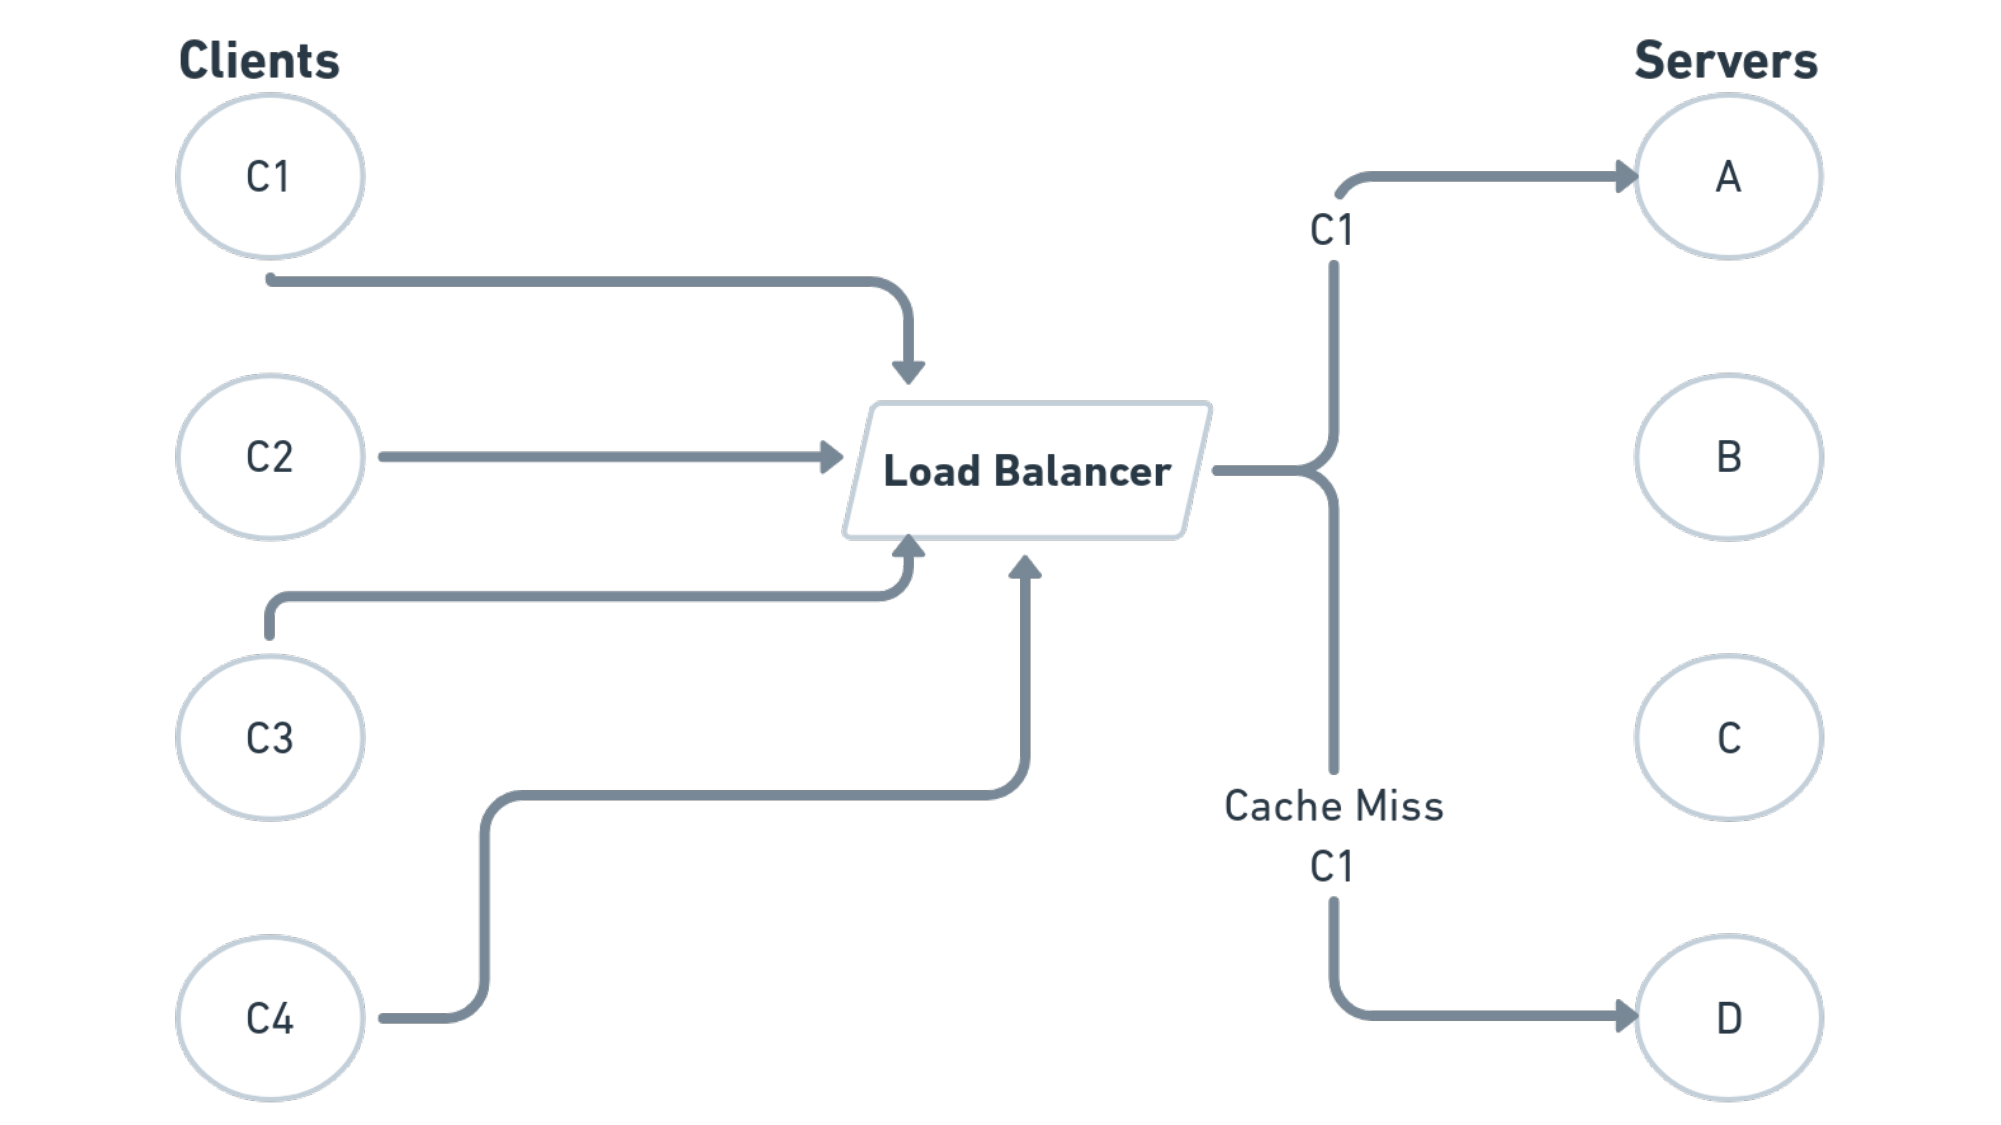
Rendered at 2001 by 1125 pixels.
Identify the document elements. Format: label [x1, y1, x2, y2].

picture [153, 0, 1847, 1125]
